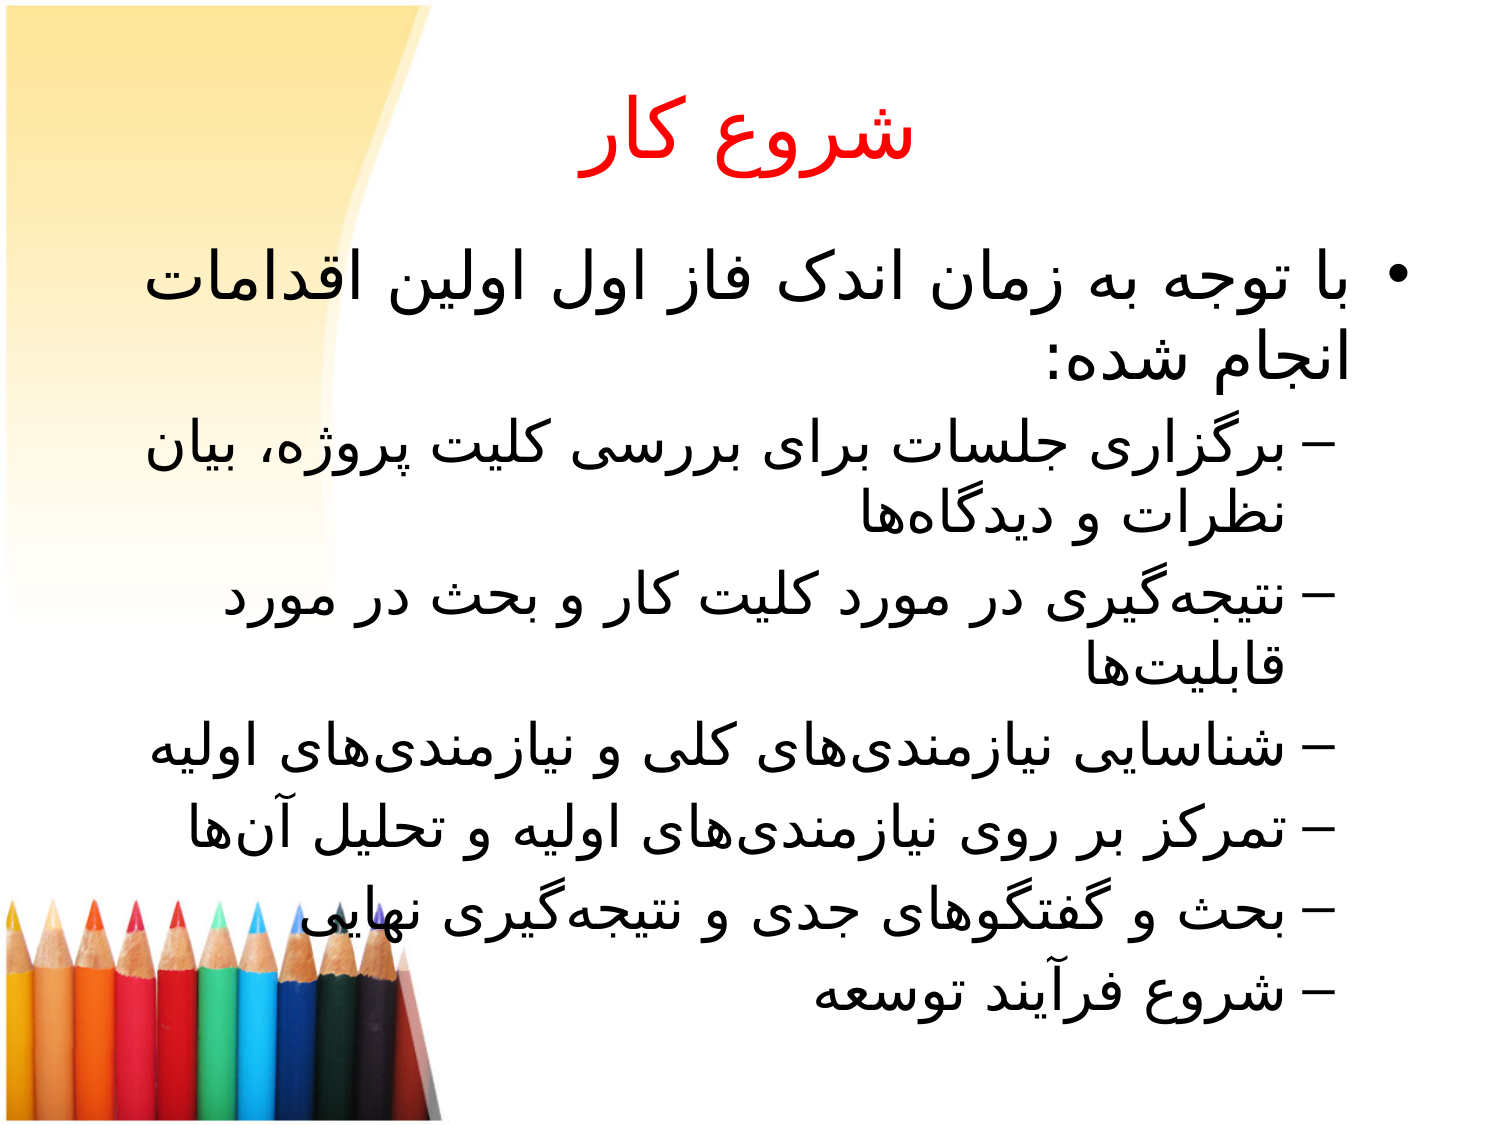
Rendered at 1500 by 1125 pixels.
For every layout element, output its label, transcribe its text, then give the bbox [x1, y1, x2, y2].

list با توجه به زمان اندک فاز اول اولین اقدامات انجام شده: برگزاری جلسات برای بررسی کلیت پروژه، بیان نظرات و دیدگاه‌ها نتیجه‌گیری در مورد کلیت کار و بحث در مورد قابلیت‌ها شناسایی نیازمندی‌های کلی و نیازمندی‌های اولیه تمرکز بر روی نیازمندی‌های اولیه و تحلیل آن‌ها بحث و گفتگوهای جدی و نتیجه‌گیری نهایی شروع فرآیند توسعه [74, 224, 1426, 1076]
picture [0, 0, 1500, 1125]
title شروع کار [74, 49, 1426, 201]
